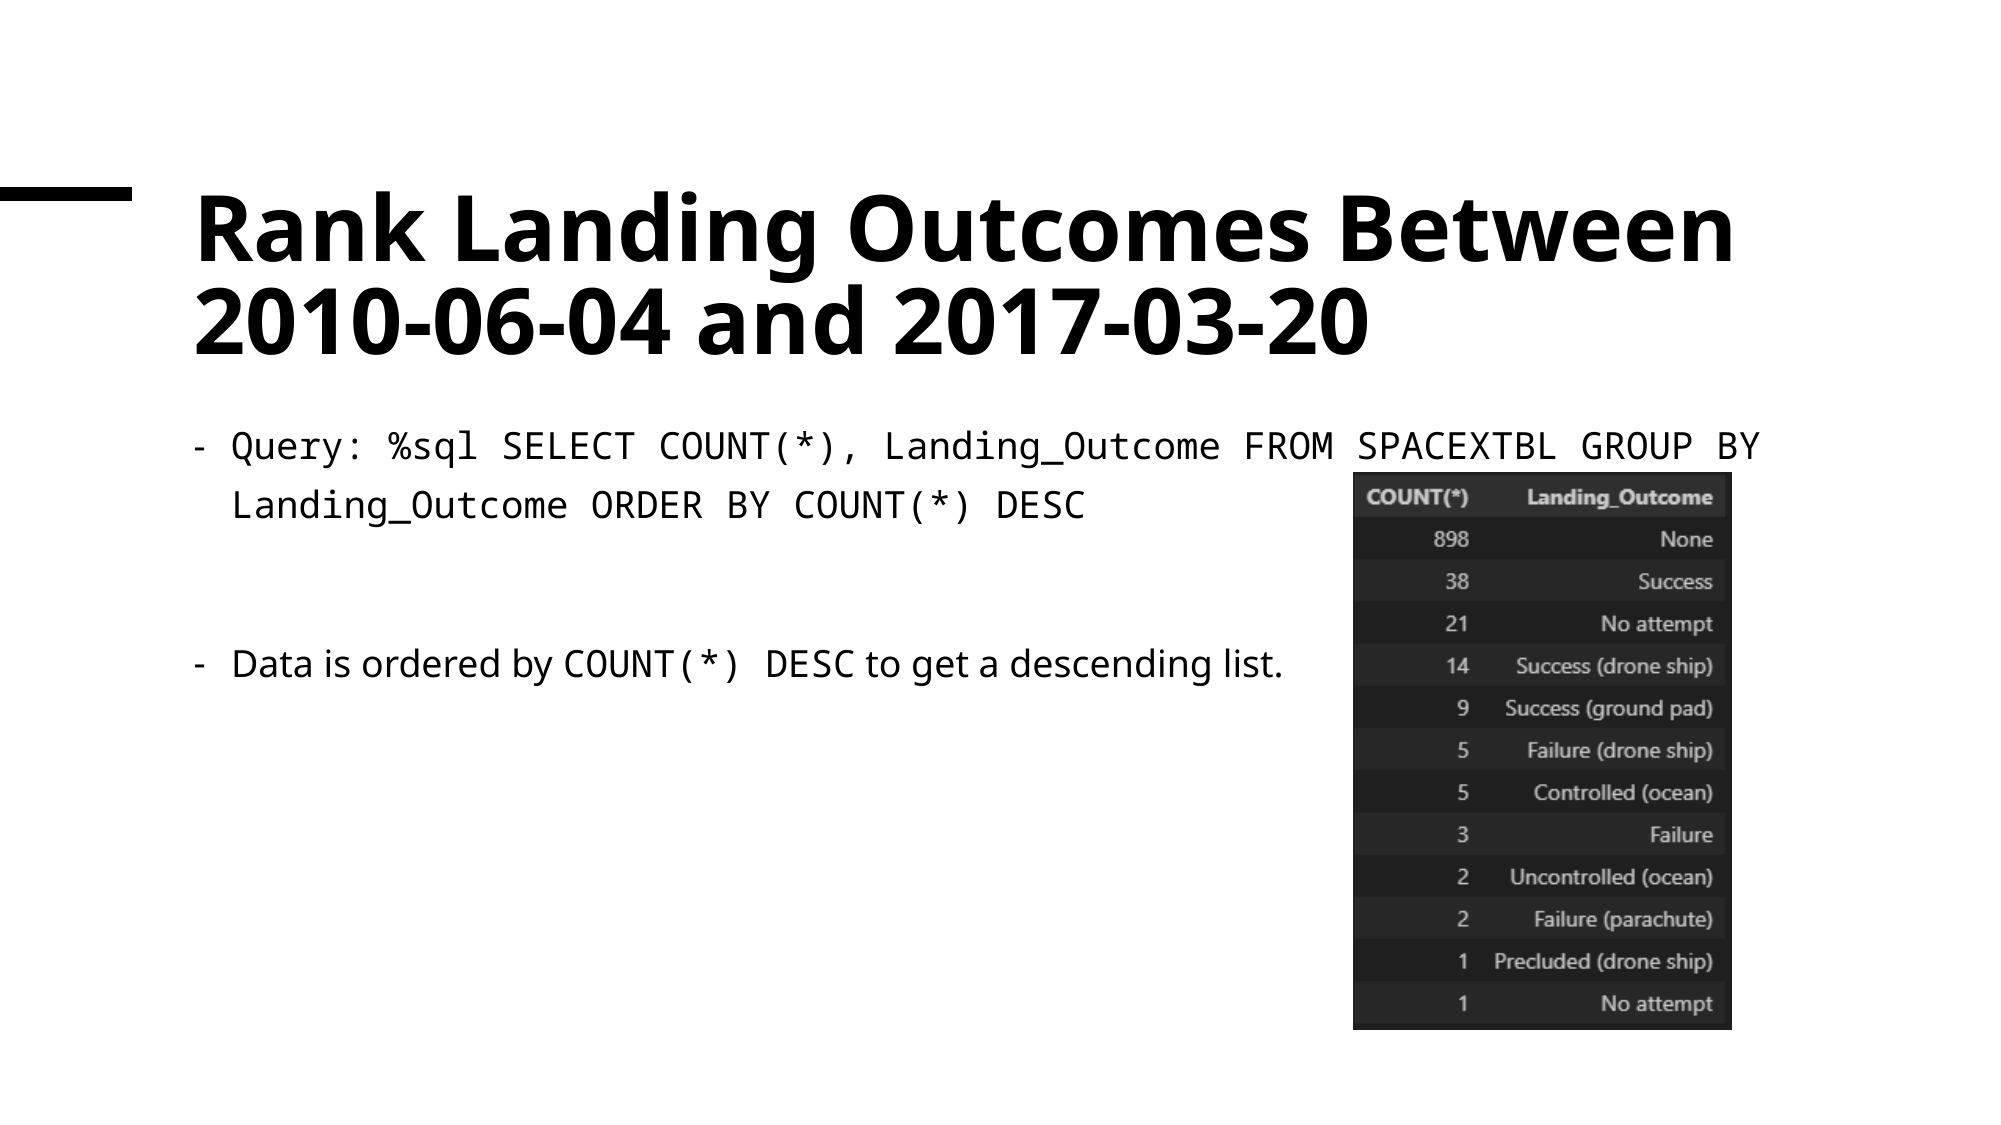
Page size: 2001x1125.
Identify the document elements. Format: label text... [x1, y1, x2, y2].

picture [1353, 472, 1732, 1031]
list Query: %sql SELECT COUNT(*), Landing_Outcome FROM SPACEXTBL GROUP BY Landing_Outcome ORDER BY COUNT(*) DESC Data is ordered by COUNT(*) DESC to get a descending list. [178, 401, 1807, 1032]
title Rank Landing Outcomes Between 2010-06-04 and 2017-03-20 [178, 178, 1807, 392]
